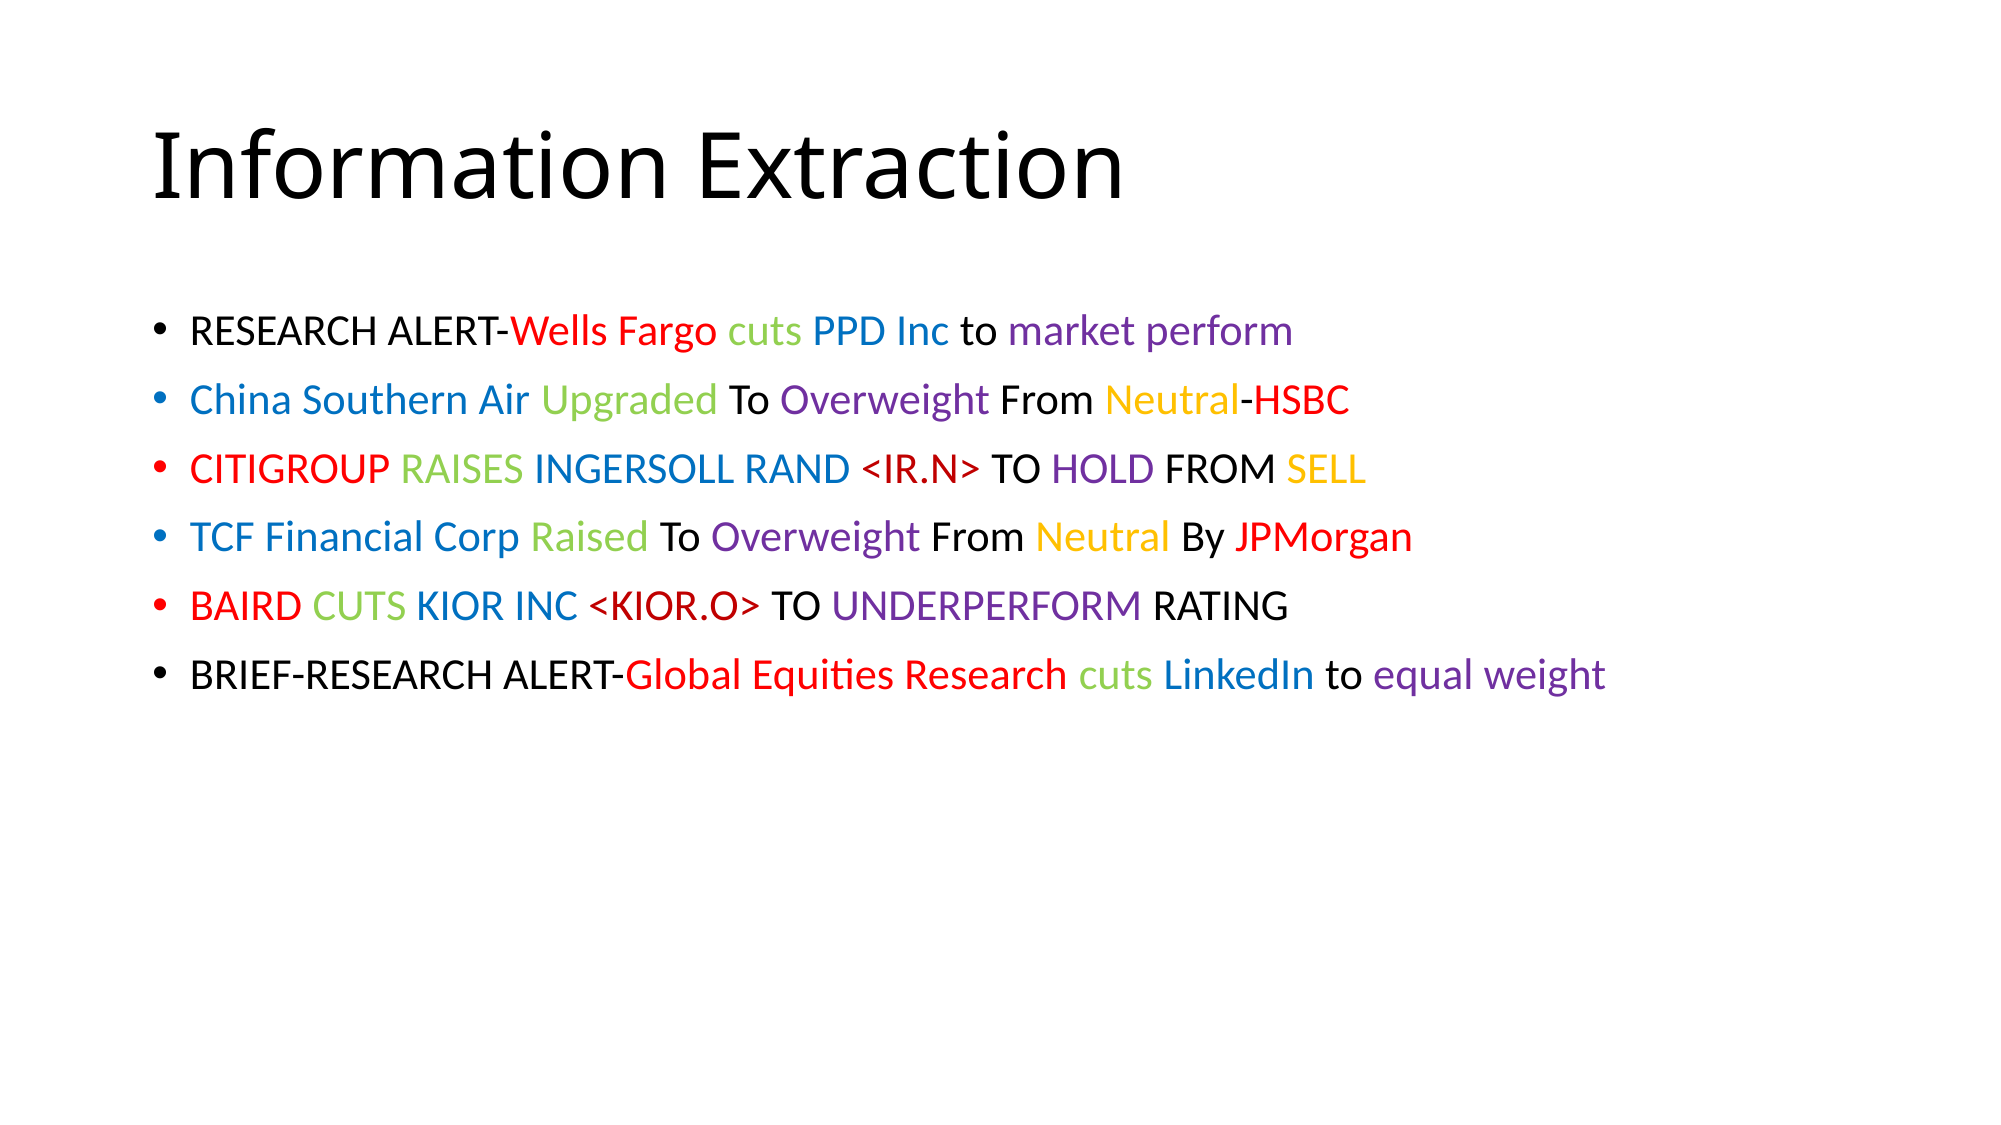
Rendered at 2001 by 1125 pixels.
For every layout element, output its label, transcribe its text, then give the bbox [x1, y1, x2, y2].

list RESEARCH ALERT-Wells Fargo cuts PPD Inc to market perform China Southern Air Upgraded To Overweight From Neutral-HSBC CITIGROUP RAISES INGERSOLL RAND <IR.N> TO HOLD FROM SELL TCF Financial Corp Raised To Overweight From Neutral By JPMorgan BAIRD CUTS KIOR INC <KIOR.O> TO UNDERPERFORM RATING BRIEF-RESEARCH ALERT-Global Equities Research cuts LinkedIn to equal weight [137, 299, 1863, 1014]
title Information Extraction [137, 59, 1863, 278]
